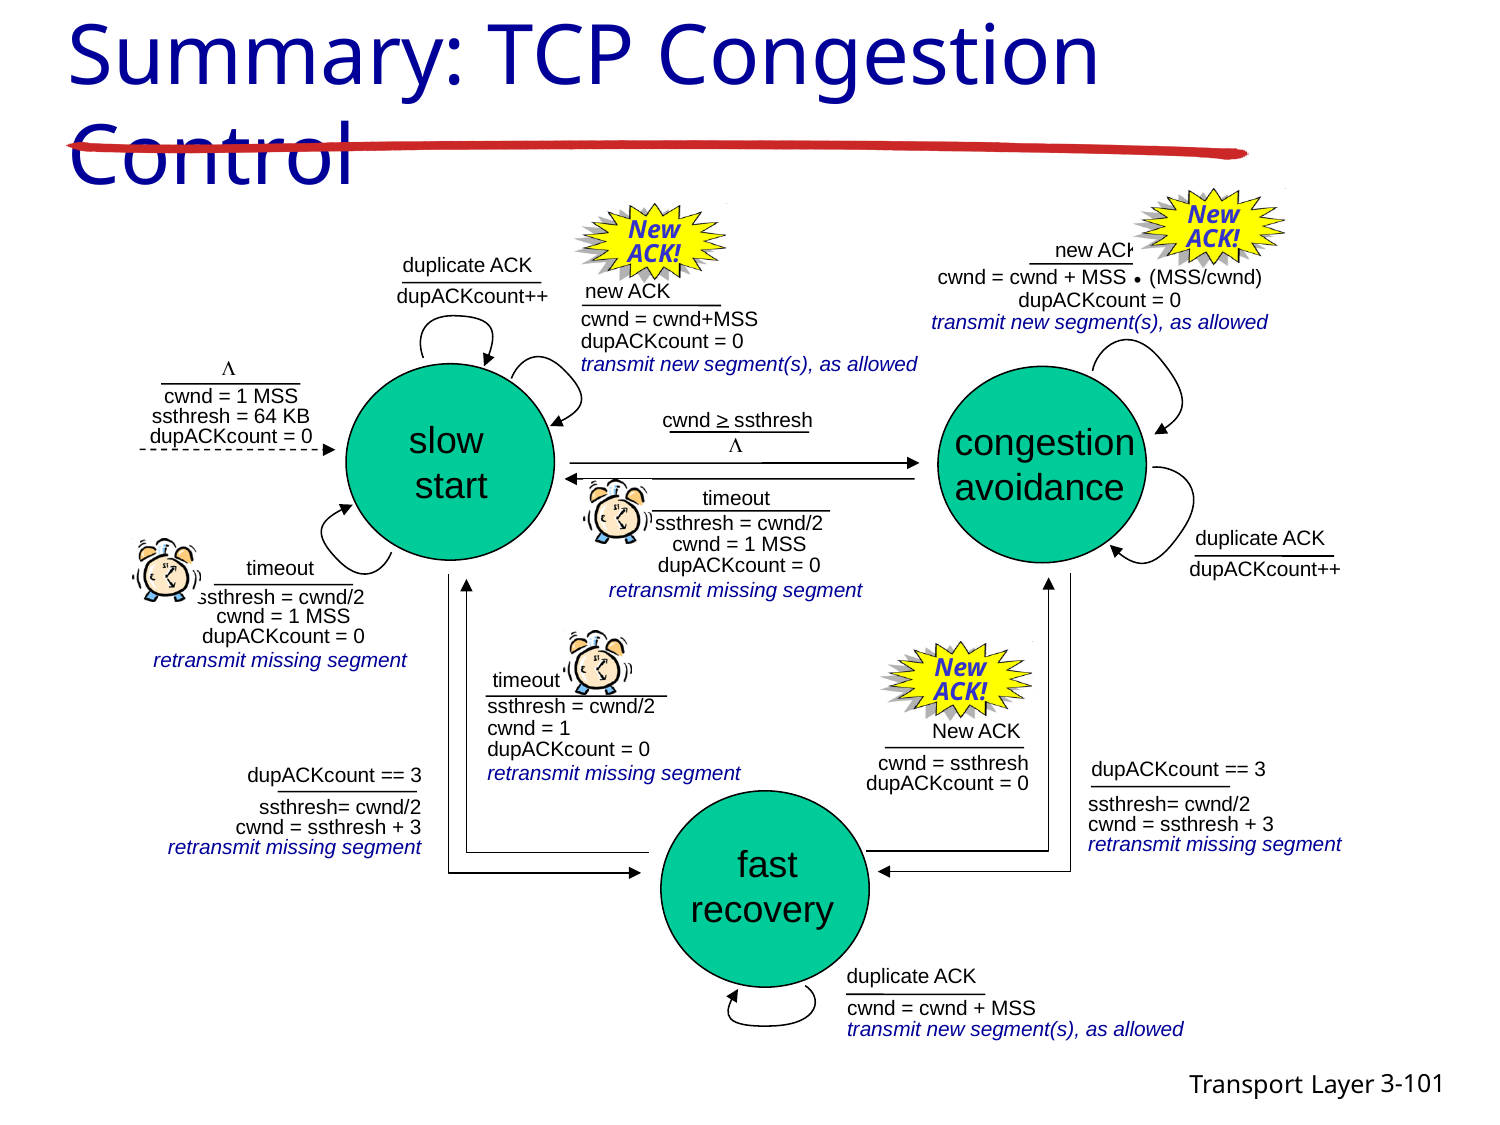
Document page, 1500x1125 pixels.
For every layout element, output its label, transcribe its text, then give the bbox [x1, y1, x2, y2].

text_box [134, 243, 569, 478]
slide_number 3-101 [1365, 1059, 1477, 1106]
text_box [660, 790, 1200, 1073]
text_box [1290, 224, 1357, 572]
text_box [131, 479, 569, 695]
title Summary: TCP Congestion Control [52, 30, 1328, 172]
picture [61, 135, 1262, 165]
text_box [877, 572, 1358, 888]
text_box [152, 703, 764, 891]
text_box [574, 188, 1286, 721]
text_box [850, 728, 1049, 852]
footer Transport Layer [914, 1056, 1391, 1105]
